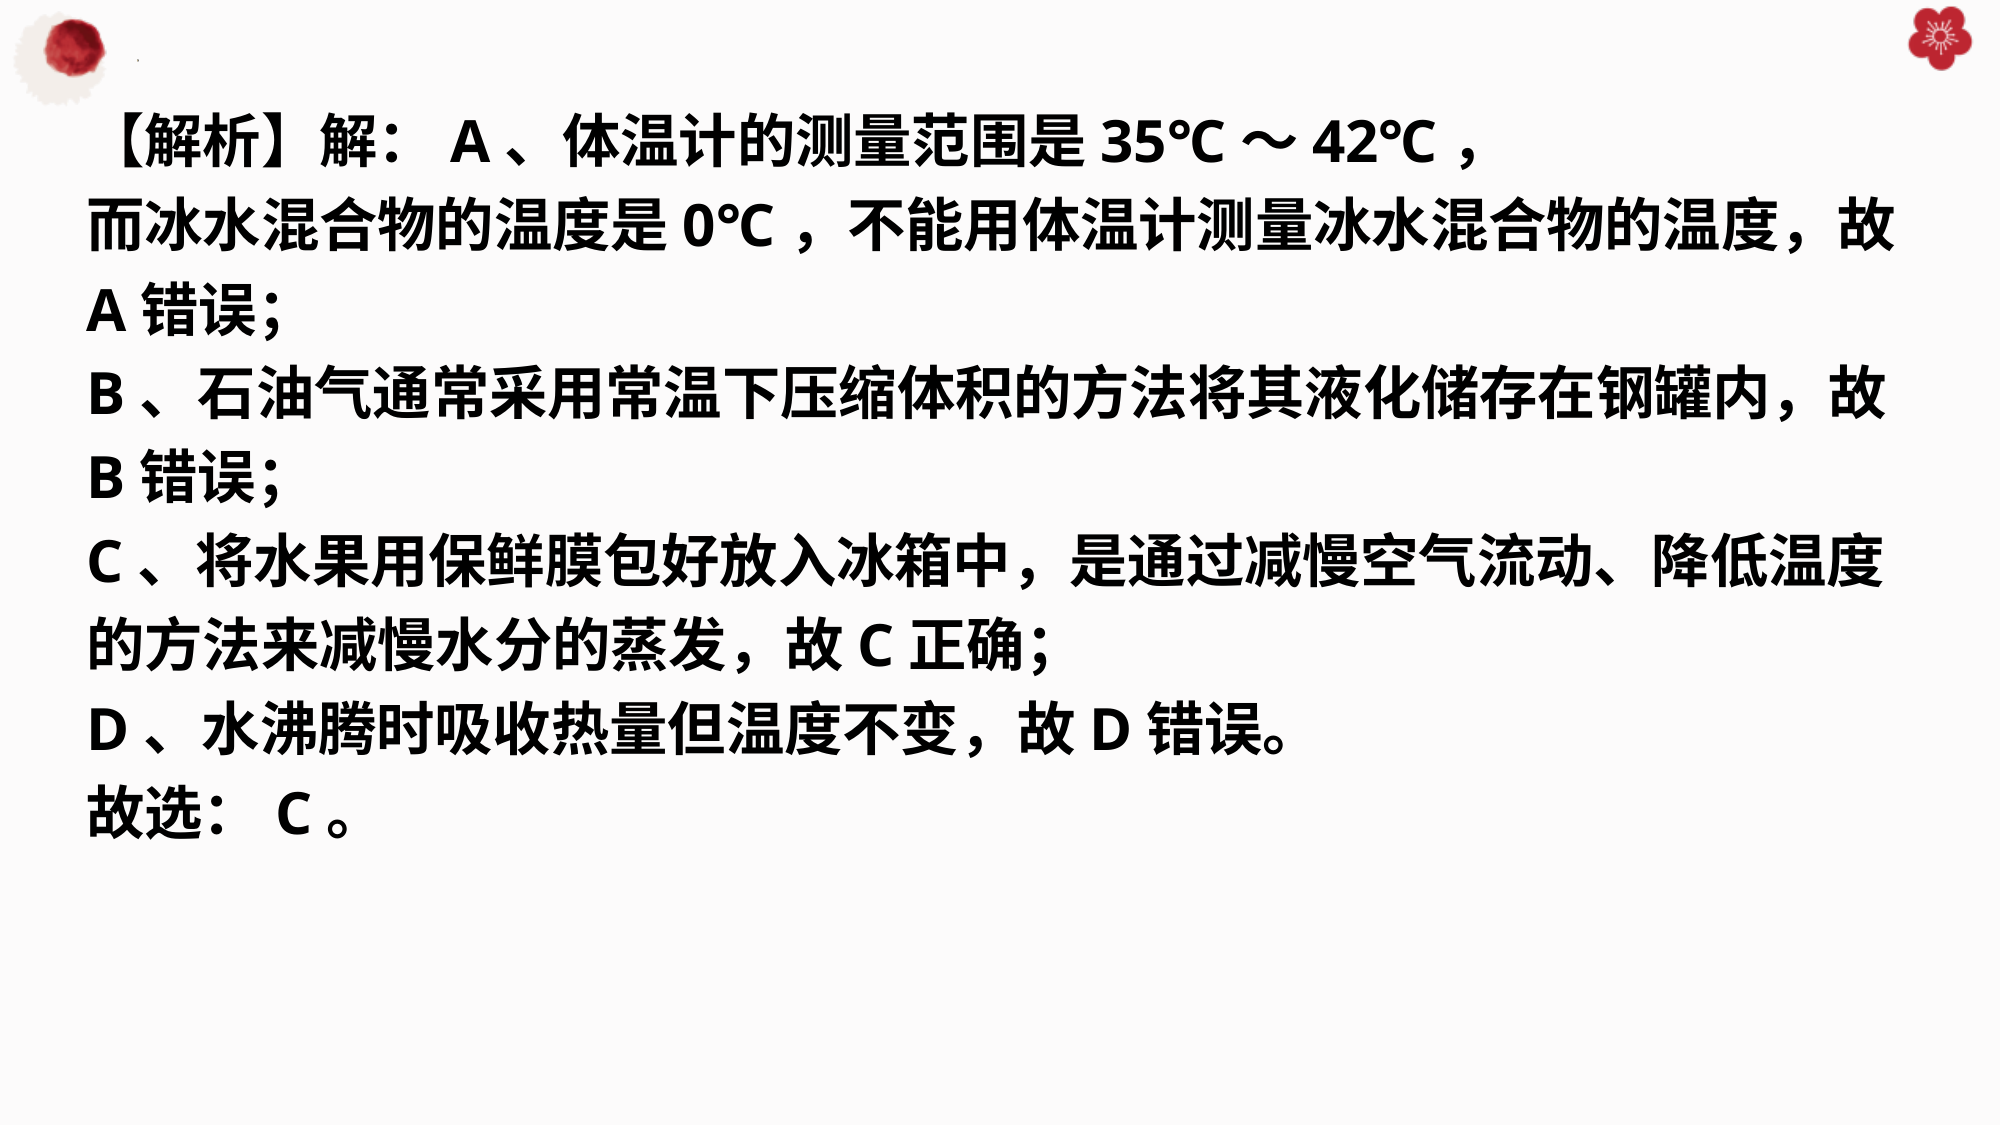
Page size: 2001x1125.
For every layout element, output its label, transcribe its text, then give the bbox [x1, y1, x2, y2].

picture [1881, 0, 2000, 79]
text_box 【解析】解：A、体温计的测量范围是35℃～42℃， 而冰水混合物的温度是0℃，不能用体温计测量冰水混合物的温度，故A错误； B、石油气通常采用常温下压缩体积的方法将其液化储存在钢罐内，故B错误； C、将水果用保鲜膜包好放入冰箱中，是通过减慢空气流动、降低温度的方法来减慢水分的蒸发，故C正确； D、水沸腾时吸收热量但温度不变，故D错误。 故选：C。 [71, 83, 1932, 854]
picture [0, 0, 119, 119]
